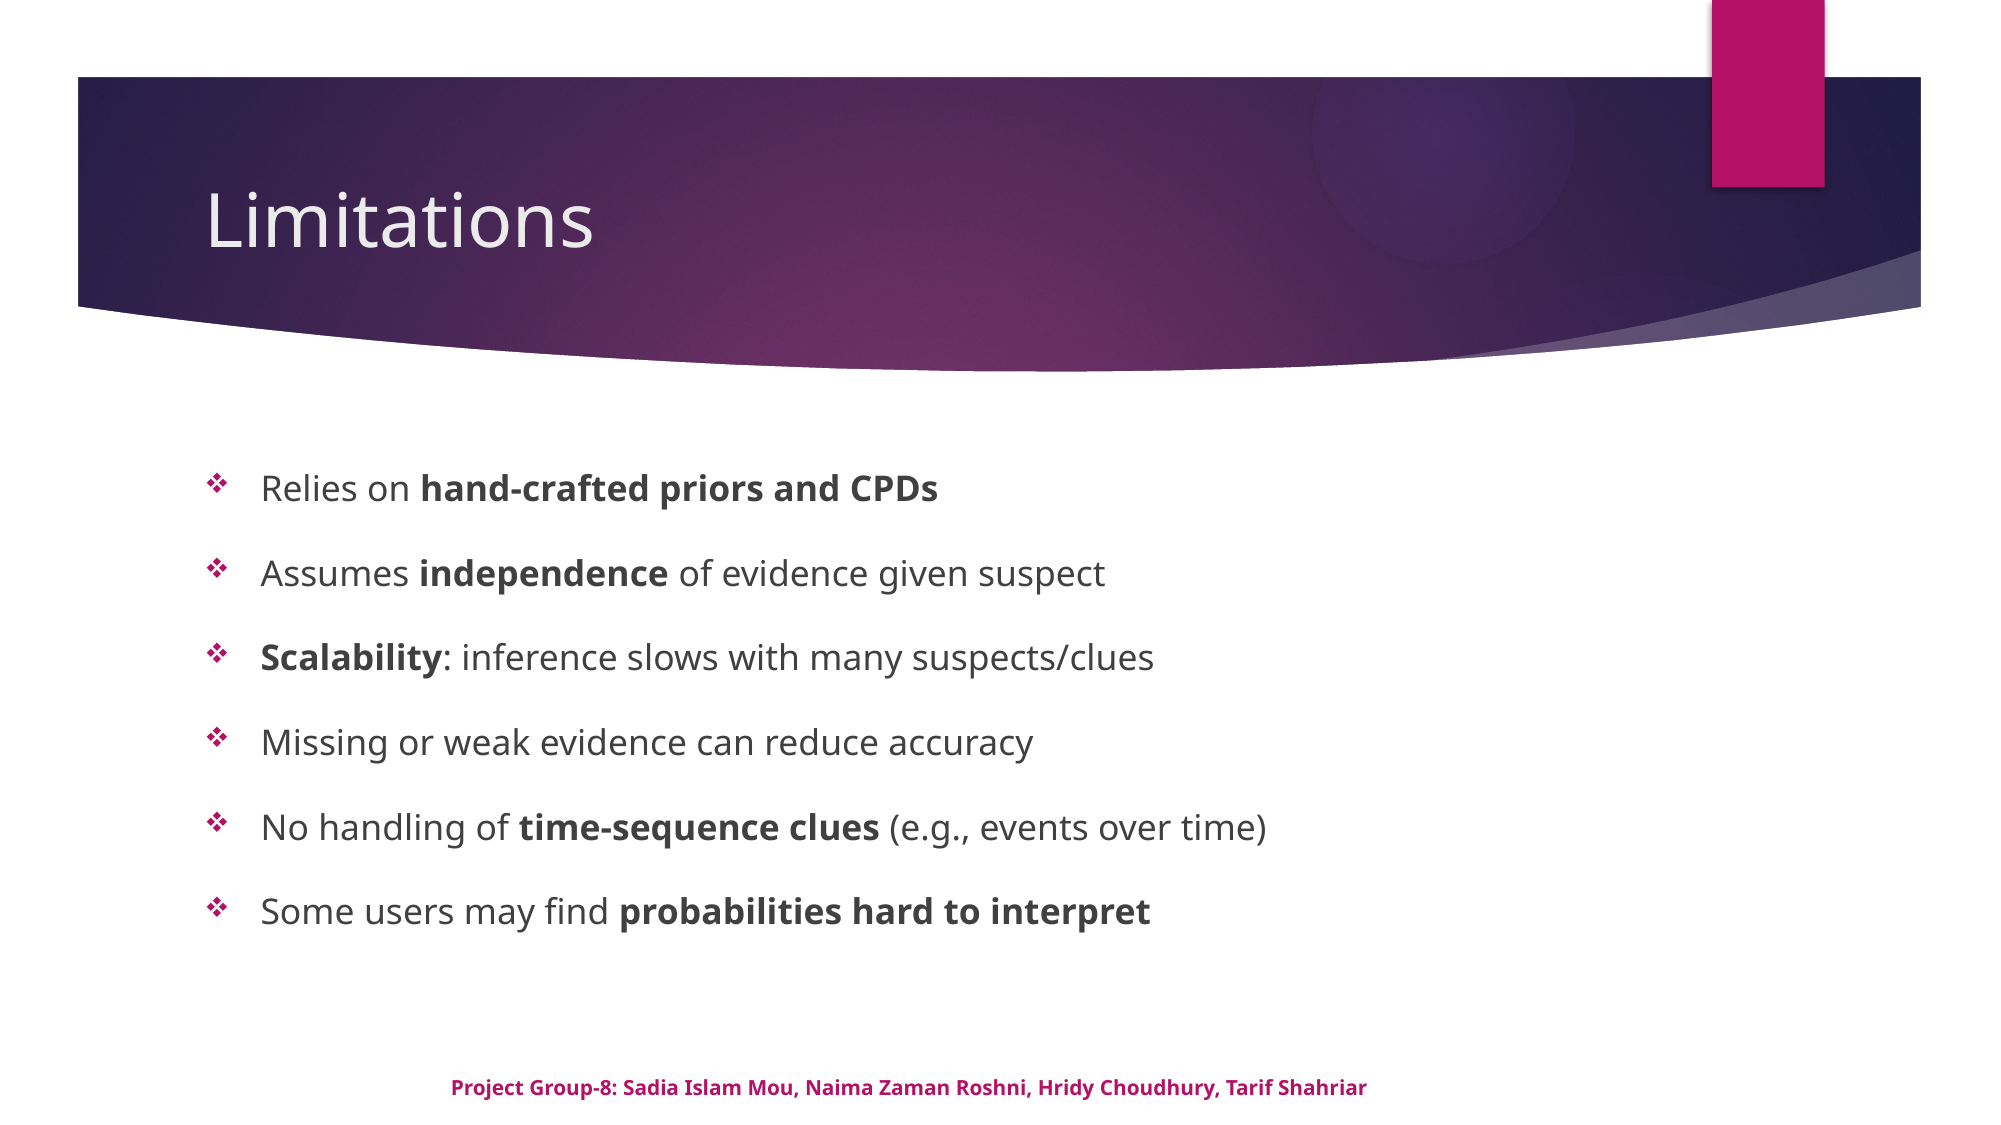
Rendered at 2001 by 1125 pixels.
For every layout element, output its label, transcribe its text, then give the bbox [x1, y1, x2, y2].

list Relies on hand-crafted priors and CPDs Assumes independence of evidence given suspect Scalability: inference slows with many suspects/clues Missing or weak evidence can reduce accuracy No handling of time-sequence clues (e.g., events over time) Some users may find probabilities hard to interpret [189, 437, 1638, 998]
footer Project Group-8: Sadia Islam Mou, Naima Zaman Roshni, Hridy Choudhury, Tarif Shahriar [435, 1048, 1873, 1125]
title Limitations [189, 159, 1627, 276]
